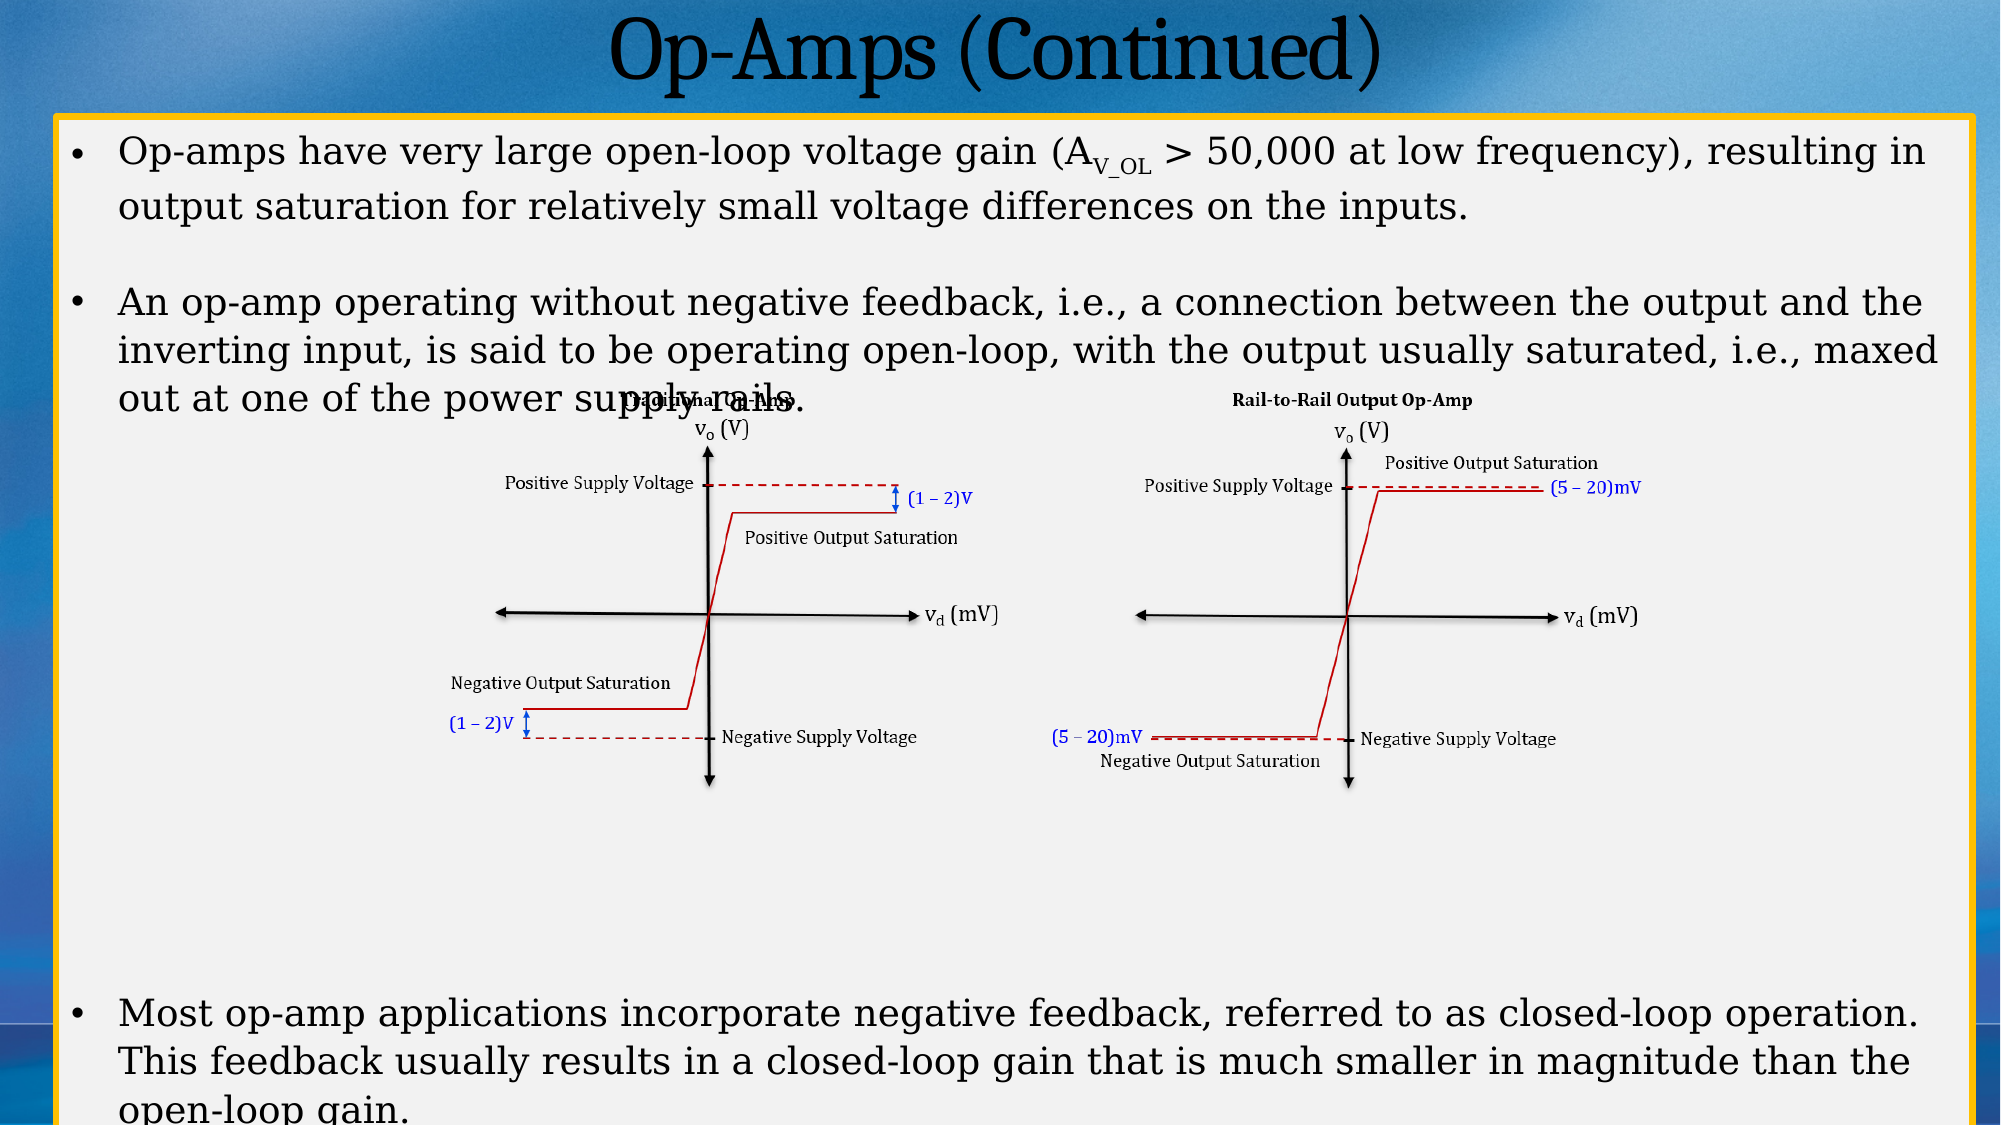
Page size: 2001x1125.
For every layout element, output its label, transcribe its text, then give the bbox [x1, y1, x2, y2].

picture [435, 381, 1669, 809]
title Op-Amps (Continued) [534, 0, 1463, 88]
picture [0, 0, 2001, 1125]
